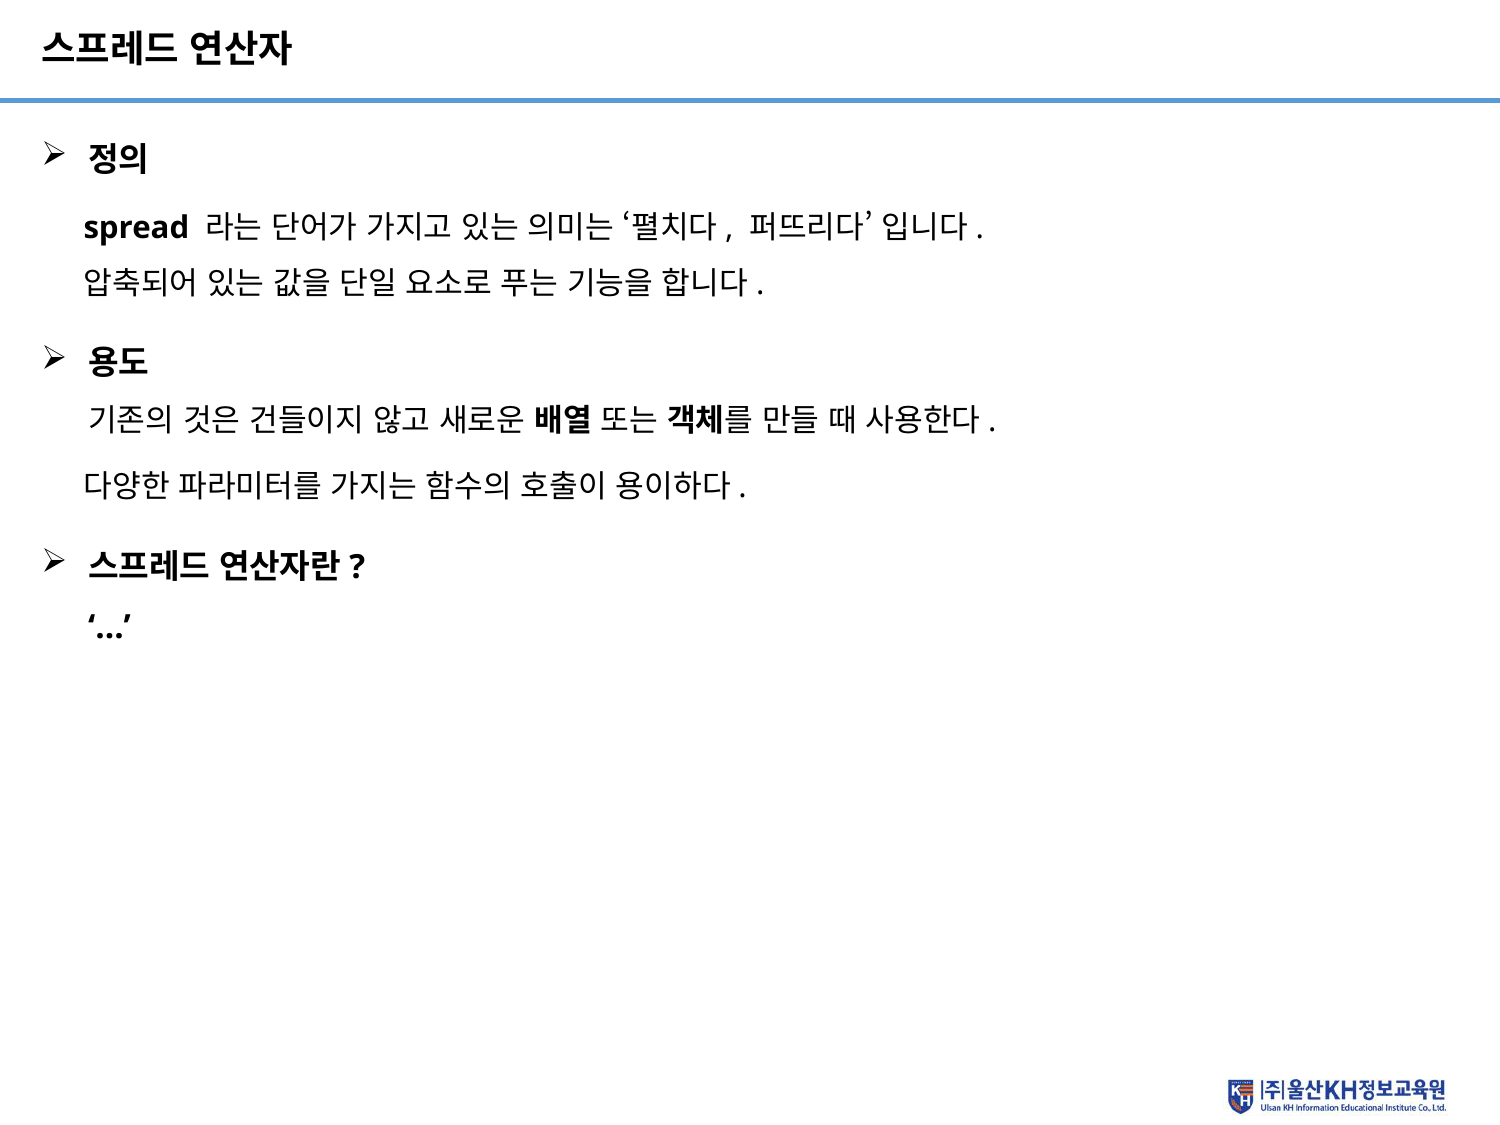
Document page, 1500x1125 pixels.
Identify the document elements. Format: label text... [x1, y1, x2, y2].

list 정의 spread 라는 단어가 가지고 있는 의미는 ‘펼치다, 퍼뜨리다’ 입니다. 압축되어 있는 값을 단일 요소로 푸는 기능을 합니다. 용도 기존의 것은 건들이지 않고 새로운 배열 또는 객체를 만들 때 사용한다. 다양한 파라미터를 가지는 함수의 호출이 용이하다. 스프레드 연산자란? ‘…’ [41, 118, 1459, 1059]
title 스프레드 연산자 [41, 0, 1023, 102]
picture [1222, 1074, 1448, 1116]
